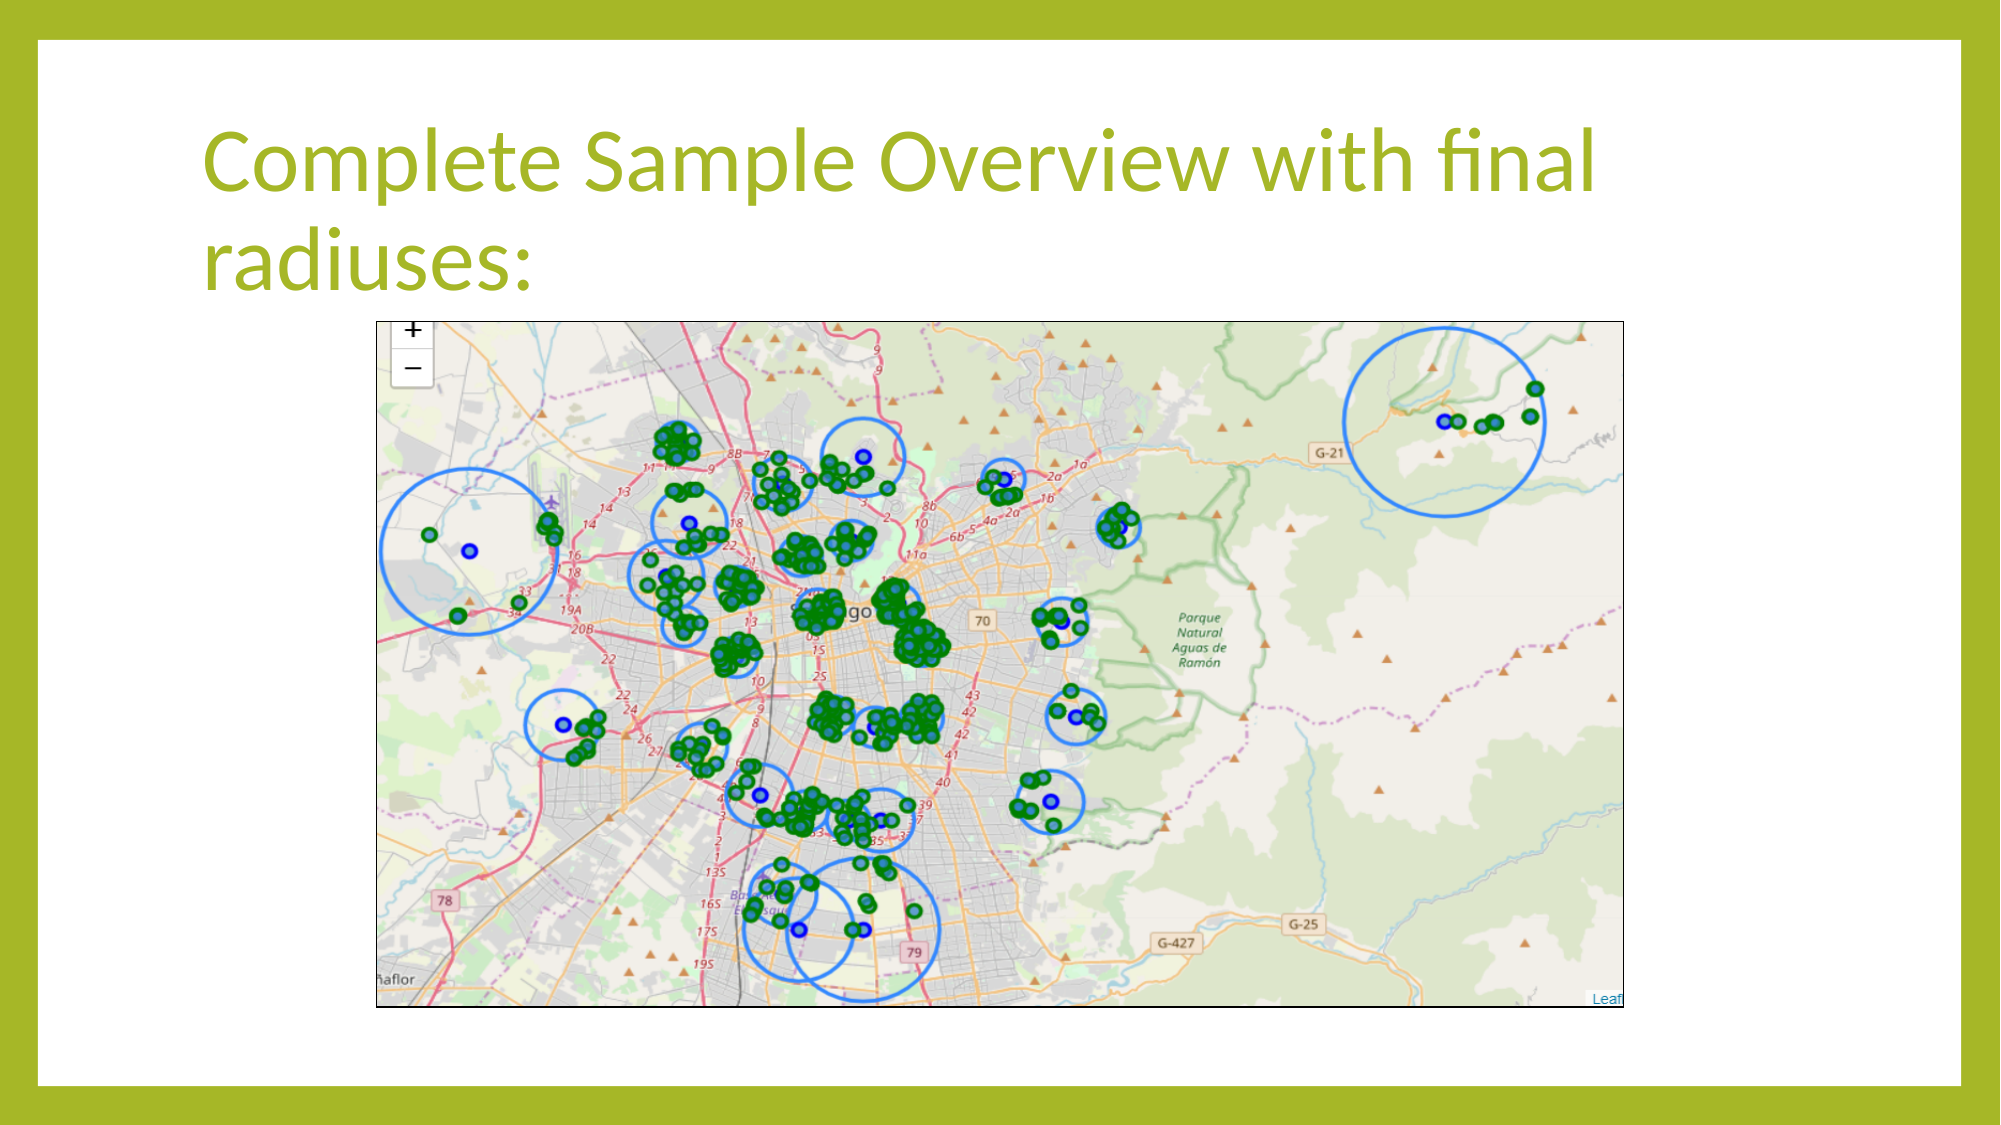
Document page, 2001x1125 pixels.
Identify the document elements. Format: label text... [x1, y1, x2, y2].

title Complete Sample Overview with final radiuses: [187, 99, 1808, 323]
picture [376, 322, 1623, 1007]
